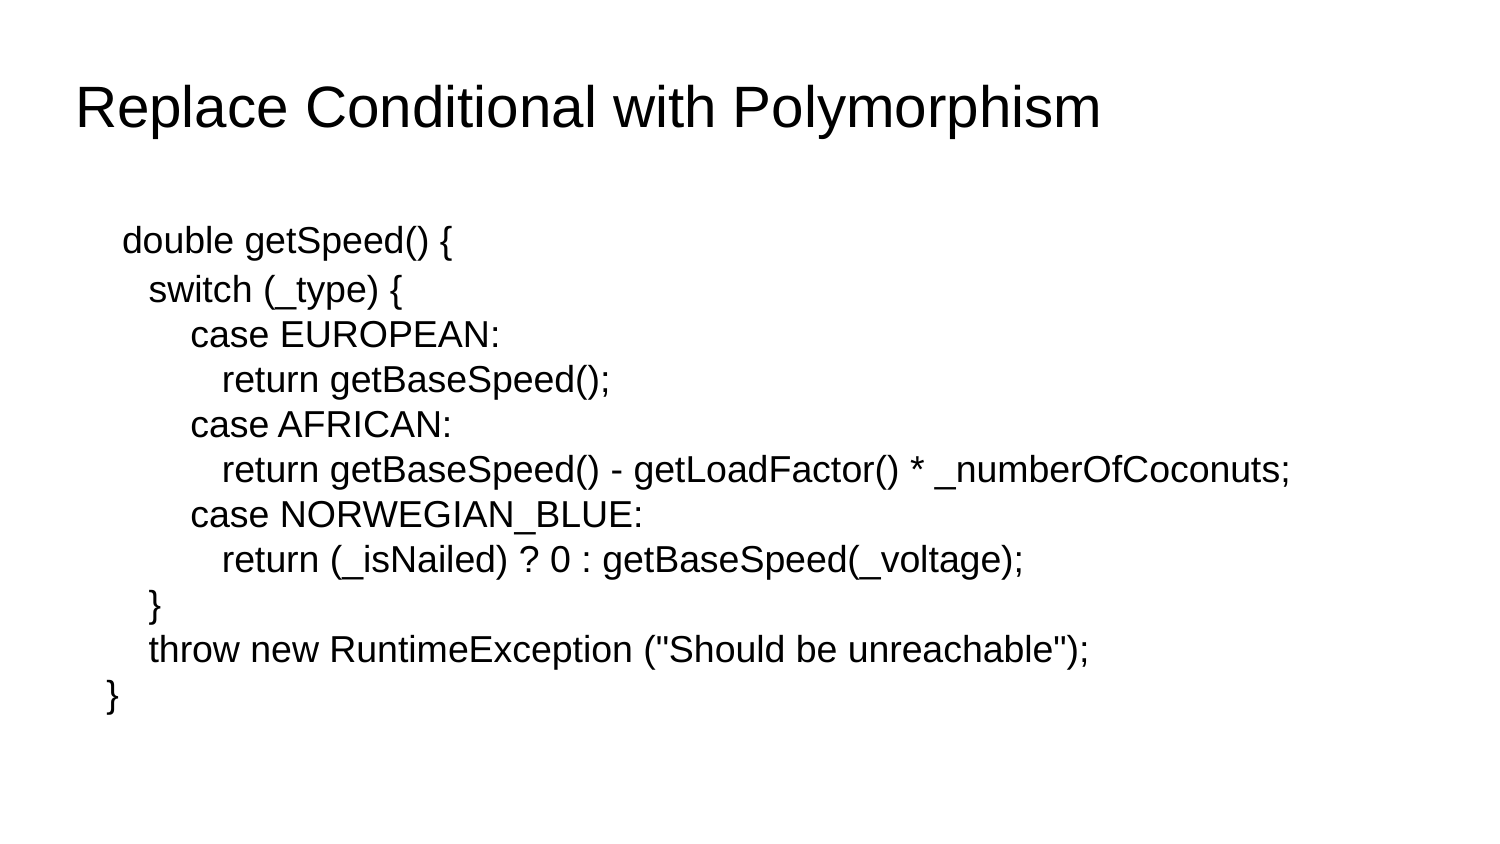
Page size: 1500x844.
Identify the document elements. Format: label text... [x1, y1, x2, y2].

text_box Replace Conditional with Polymorphism [74, 30, 1425, 178]
text_box double getSpeed() { switch (_type) { case EUROPEAN: return getBaseSpeed(); case AFRICAN: return getBaseSpeed() - getLoadFactor() * _numberOfCoconuts; case NORWEGIAN_BLUE: return (_isNailed) ? 0 : getBaseSpeed(_voltage); } throw new RuntimeException ("Should be unreachable"); } [74, 197, 1425, 687]
